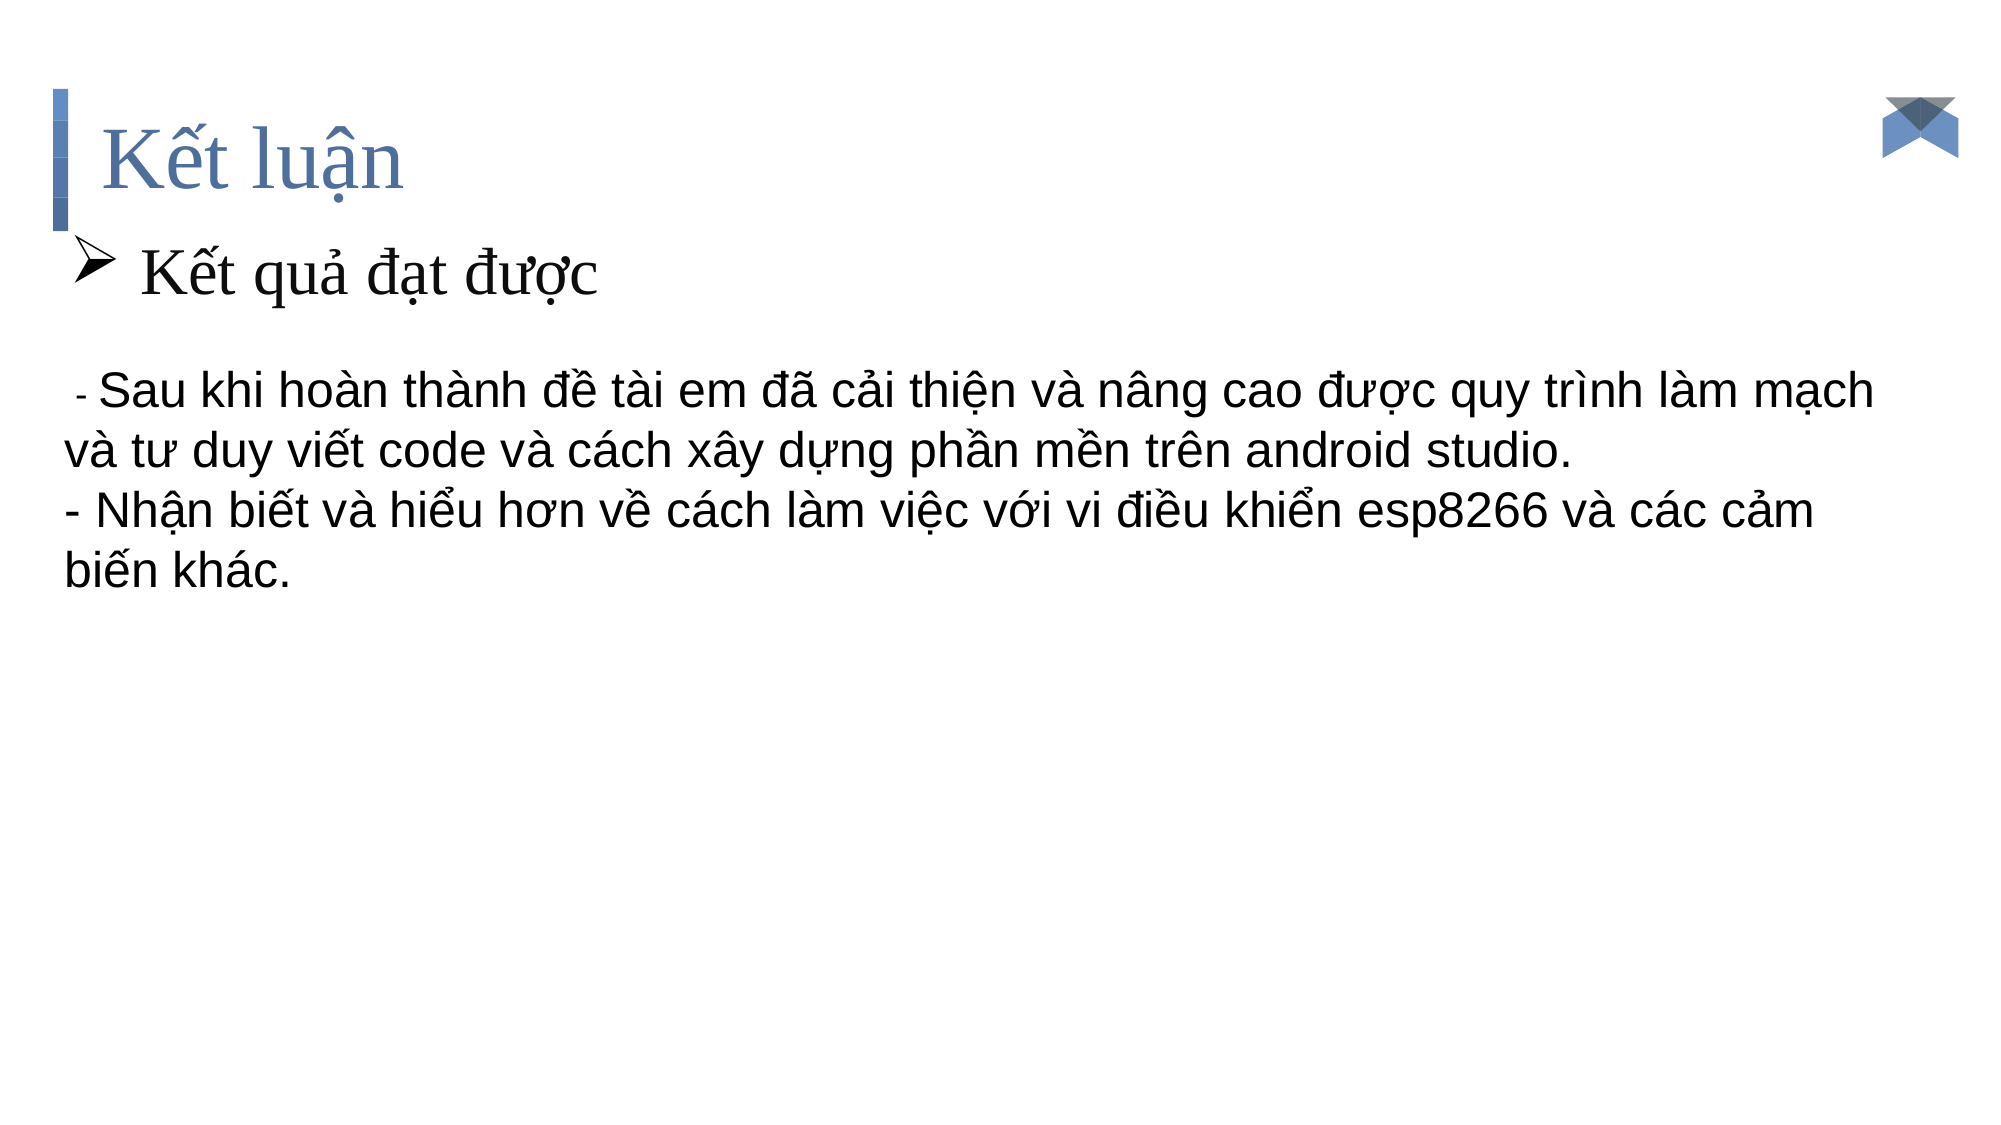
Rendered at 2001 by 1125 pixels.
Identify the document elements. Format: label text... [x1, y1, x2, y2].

title Kết luận [81, 79, 1932, 223]
text_box - Sau khi hoàn thành đề tài em đã cải thiện và nâng cao được quy trình làm mạch và tư duy viết code và cách xây dựng phần mền trên android studio. - Nhận biết và hiểu hơn về cách làm việc với vi điều khiển esp8266 và các cảm biến khác. [50, 349, 1932, 605]
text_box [1889, 89, 1952, 166]
subtitle Kết quả đạt được [50, 195, 1744, 349]
